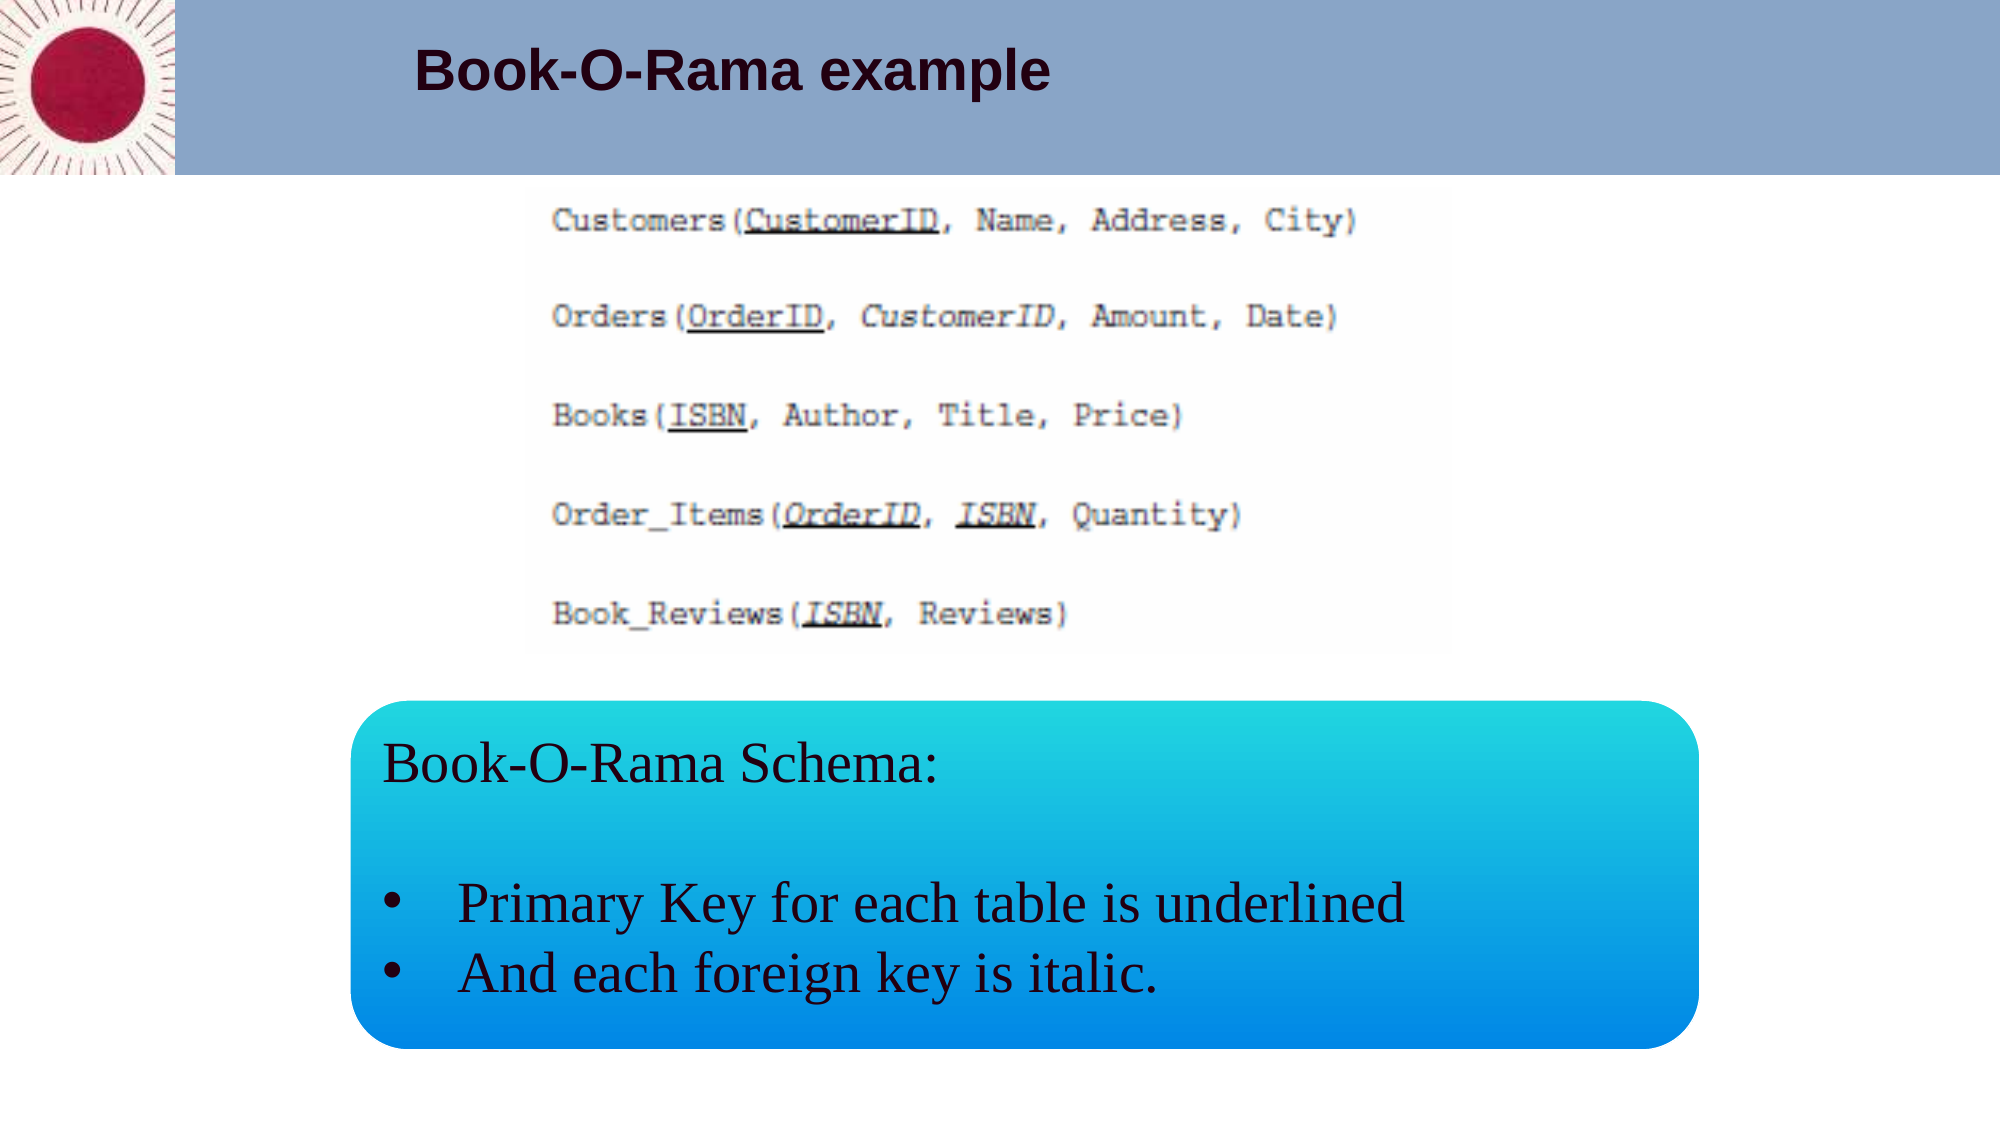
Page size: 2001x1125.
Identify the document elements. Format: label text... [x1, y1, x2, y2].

picture [0, 0, 175, 175]
text_box Book-O-Rama example [399, 24, 1750, 150]
picture [524, 187, 1452, 655]
text_box Book-O-Rama Schema: Primary Key for each table is underlined And each foreign key is italic. [349, 699, 1700, 1051]
